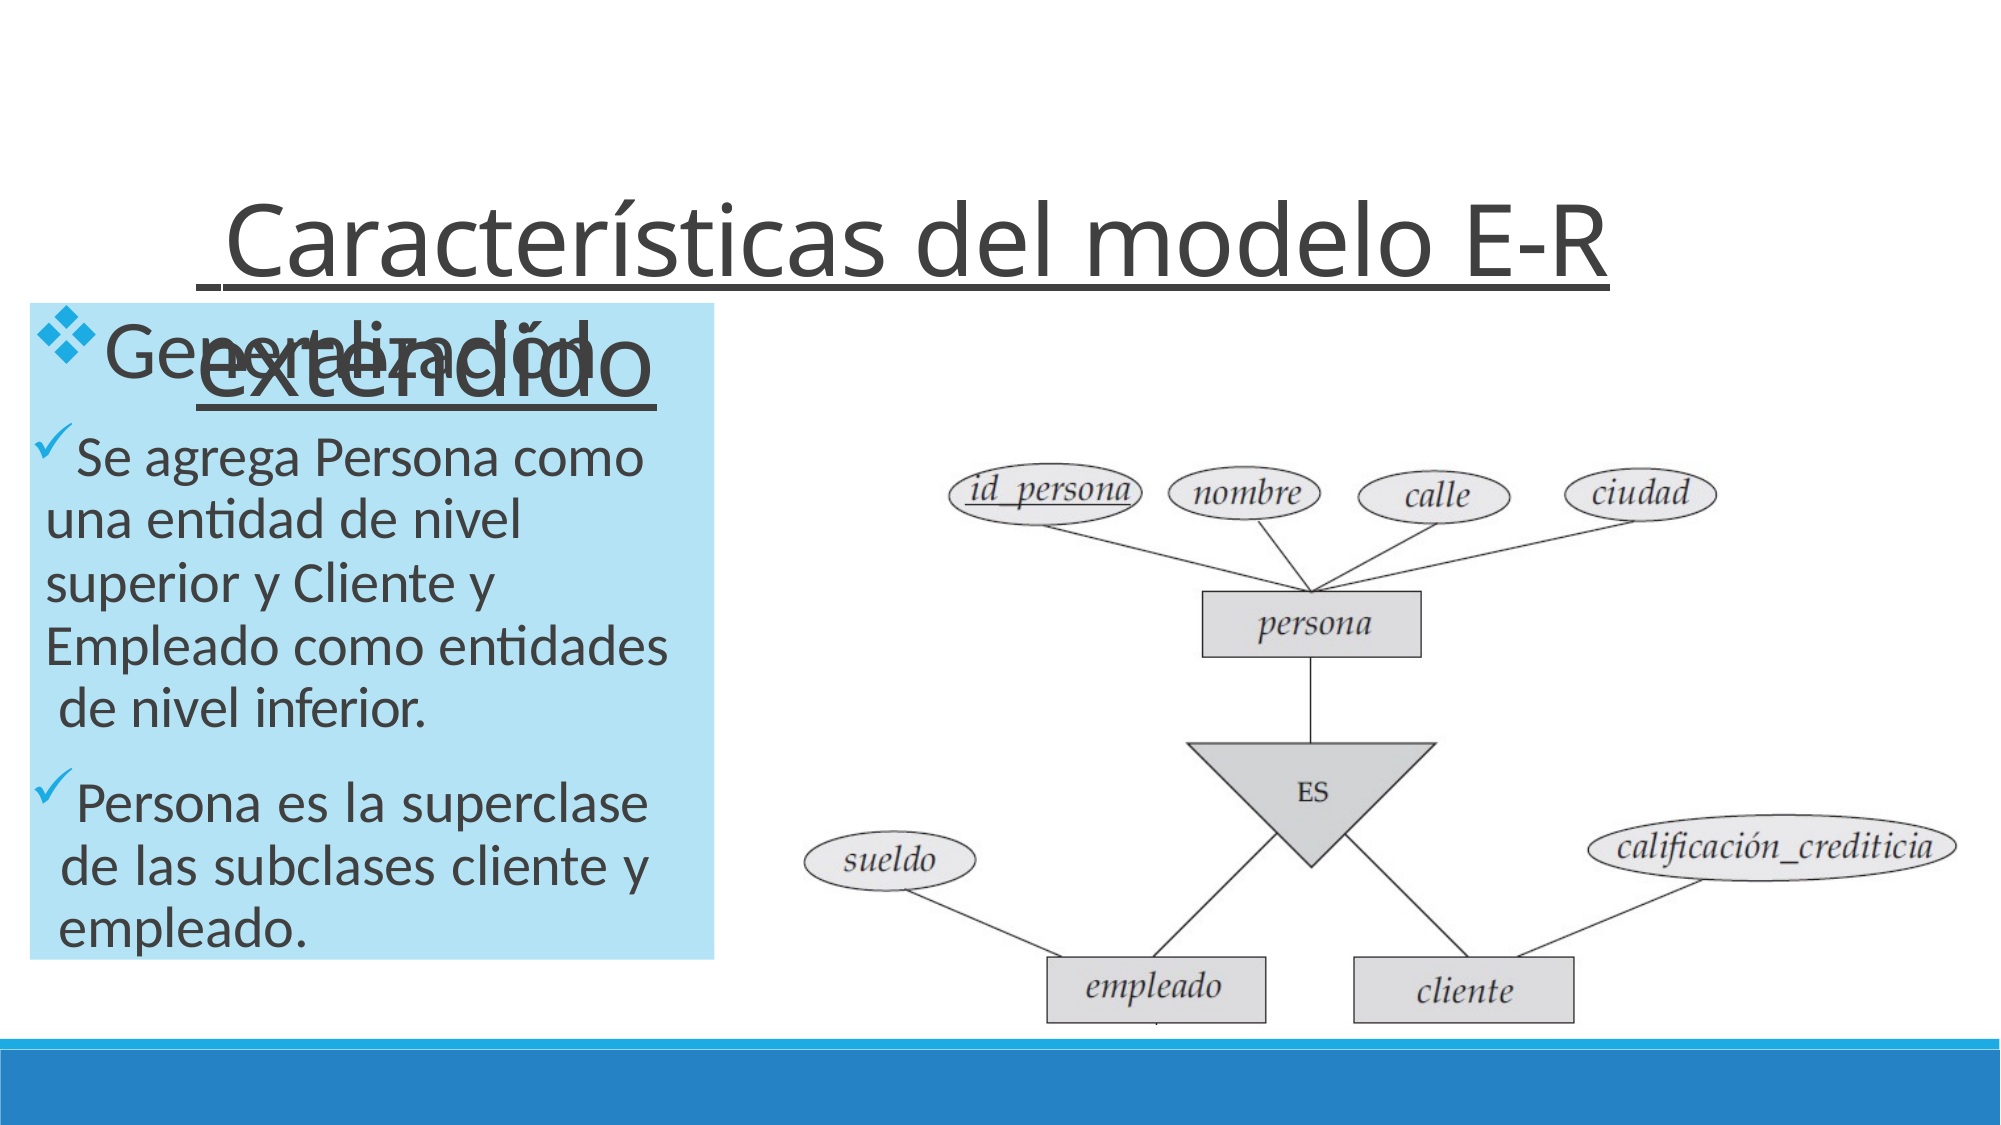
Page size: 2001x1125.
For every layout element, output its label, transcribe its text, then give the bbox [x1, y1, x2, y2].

title Características del modelo E-R extendido [193, 174, 1819, 417]
text_box Generalización Se agrega Persona como una entidad de nivel superior y Cliente y Empleado como entidades de nivel inferior. Persona es la superclase de las subclases cliente y empleado. [29, 302, 715, 960]
picture [803, 462, 1959, 1025]
